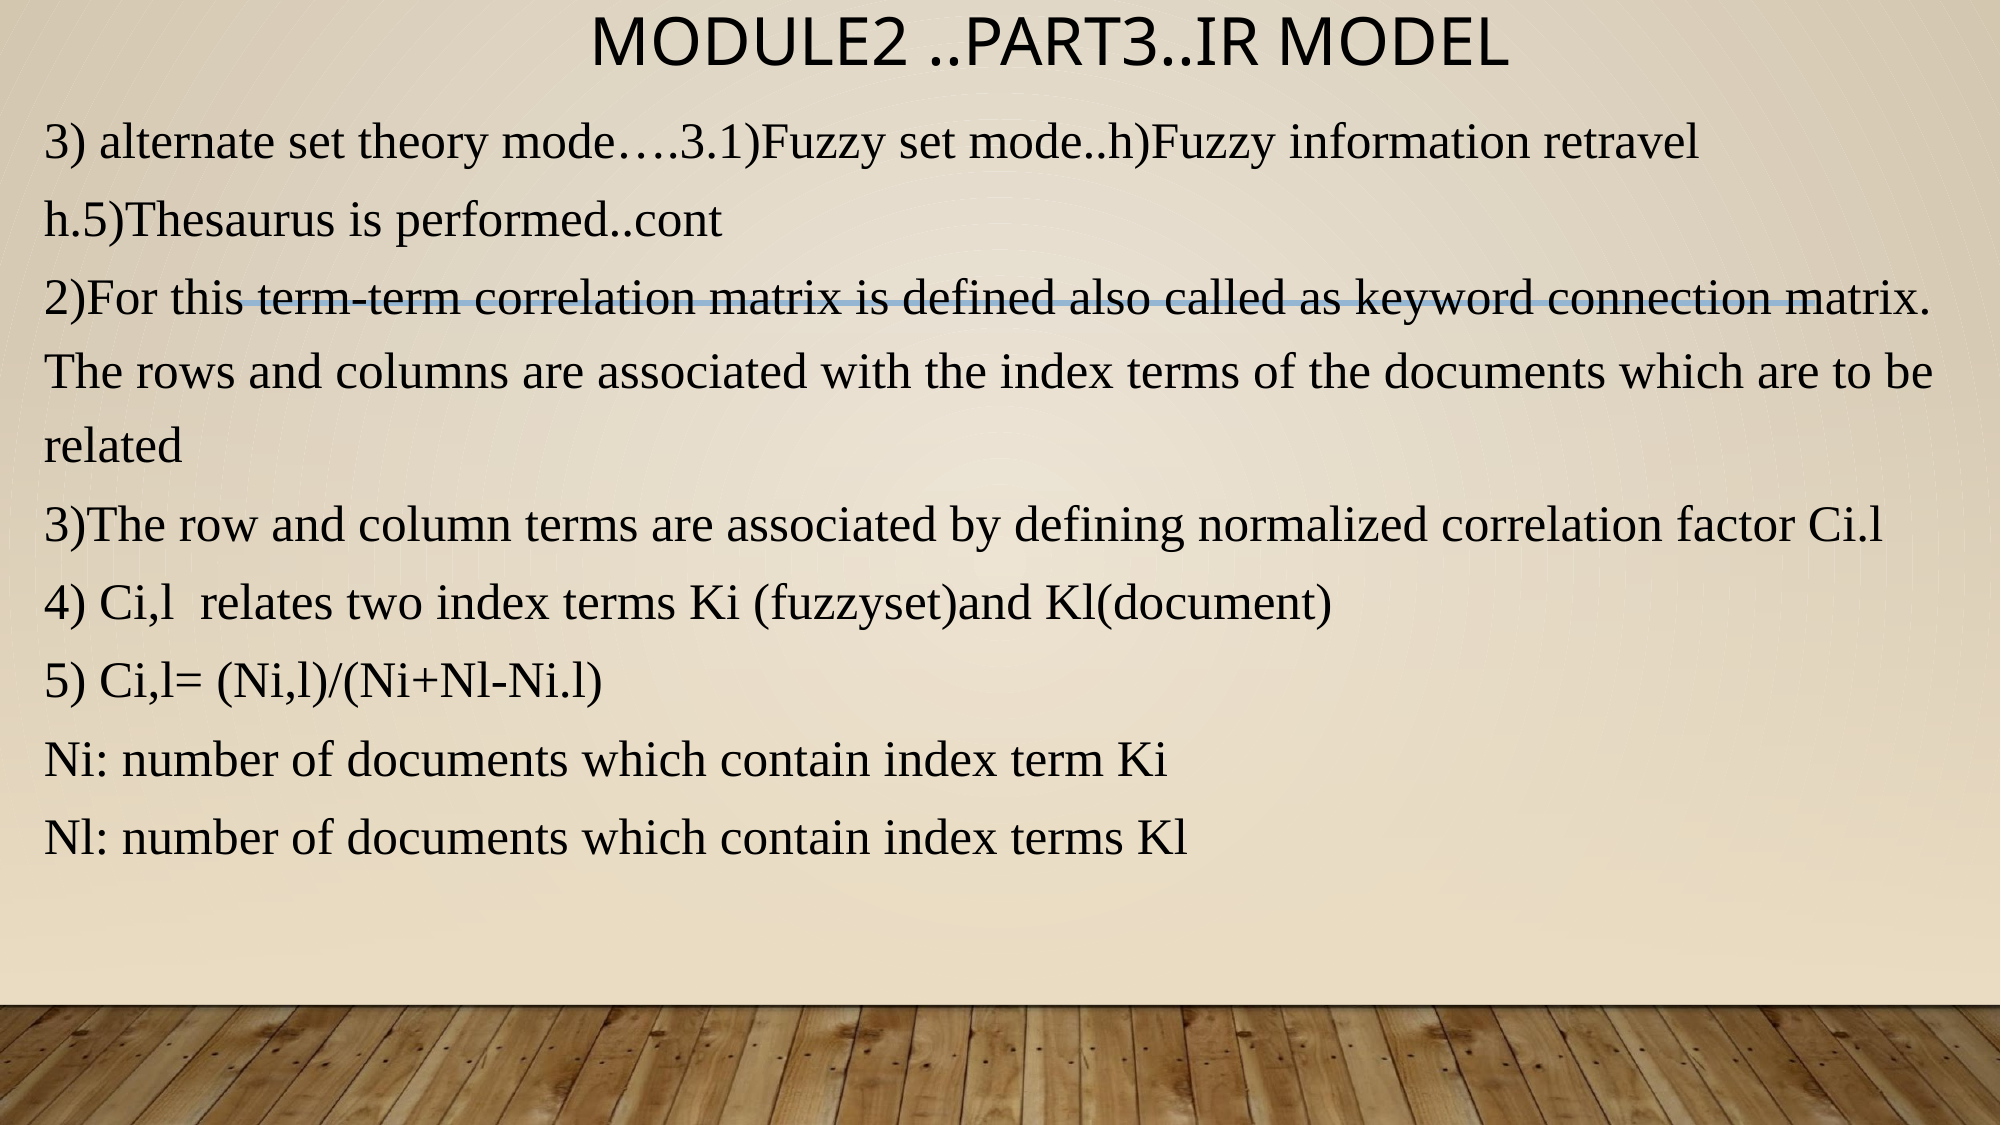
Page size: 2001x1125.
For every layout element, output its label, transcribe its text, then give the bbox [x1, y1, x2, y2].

title MODULE2 ..PART3..IR MODEL [212, 0, 1788, 87]
list 3) alternate set theory mode….3.1)Fuzzy set mode..h)Fuzzy information retravel h.5)Thesaurus is performed..cont 2)For this term-term correlation matrix is defined also called as keyword connection matrix. The rows and columns are associated with the index terms of the documents which are to be related 3)The row and column terms are associated by defining normalized correlation factor Ci.l 4) Ci,l relates two index terms Ki (fuzzyset)and Kl(document) 5) Ci,l= (Ni,l)/(Ni+Nl-Ni.l) Ni: number of documents which contain index term Ki Nl: number of documents which contain index terms Kl [28, 87, 1959, 997]
picture [0, 1005, 2000, 1125]
